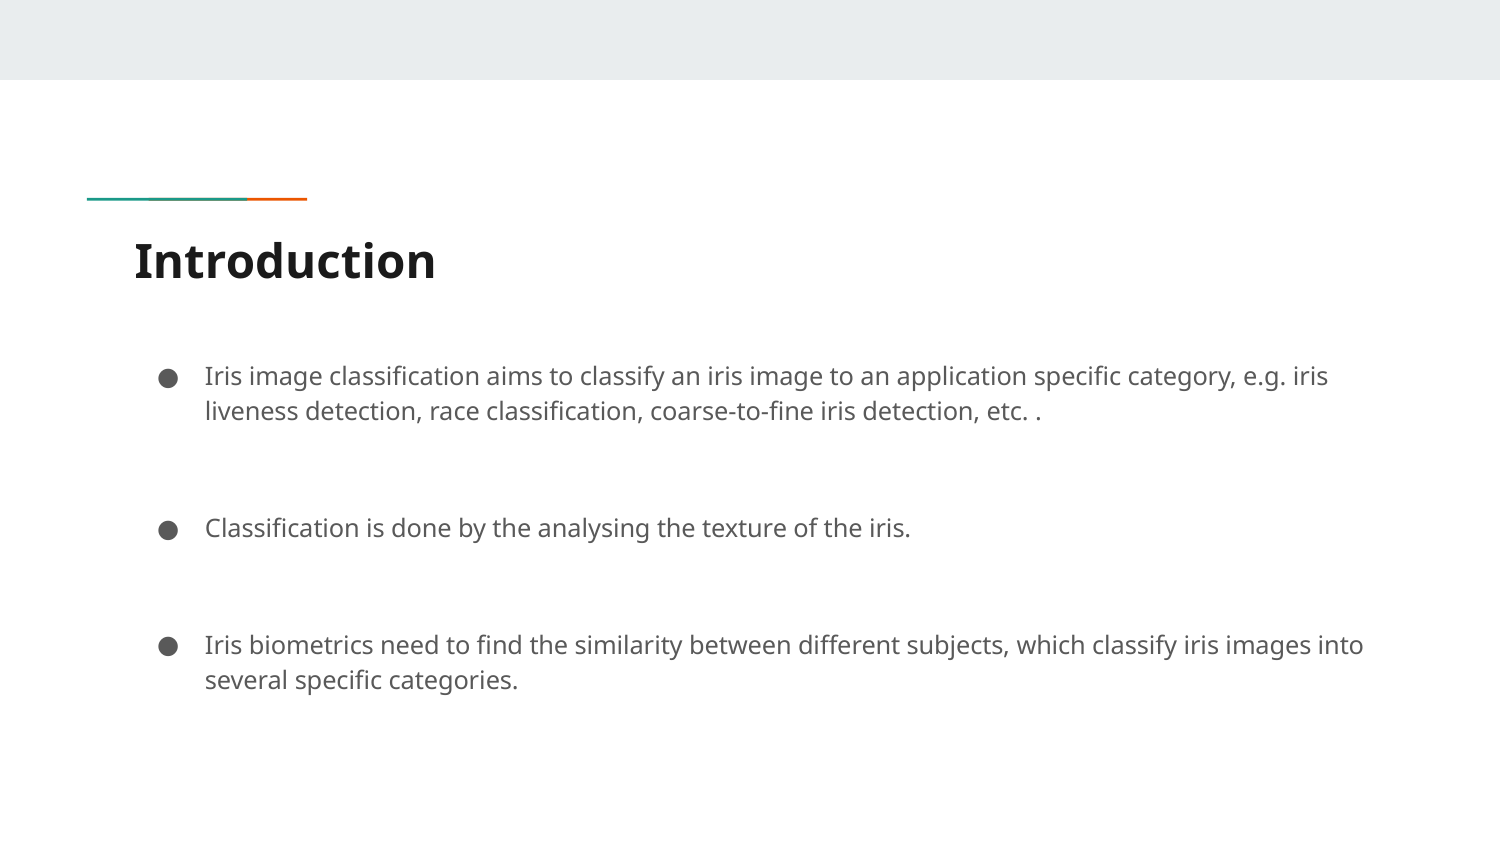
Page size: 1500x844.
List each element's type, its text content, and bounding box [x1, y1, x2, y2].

list Iris image classification aims to classify an iris image to an application specific category, e.g. iris liveness detection, race classification, coarse-to-fine iris detection, etc. . Classification is done by the analysing the texture of the iris. Iris biometrics need to find the similarity between different subjects, which classify iris images into several specific categories. [119, 341, 1381, 712]
title Introduction [119, 216, 1381, 305]
